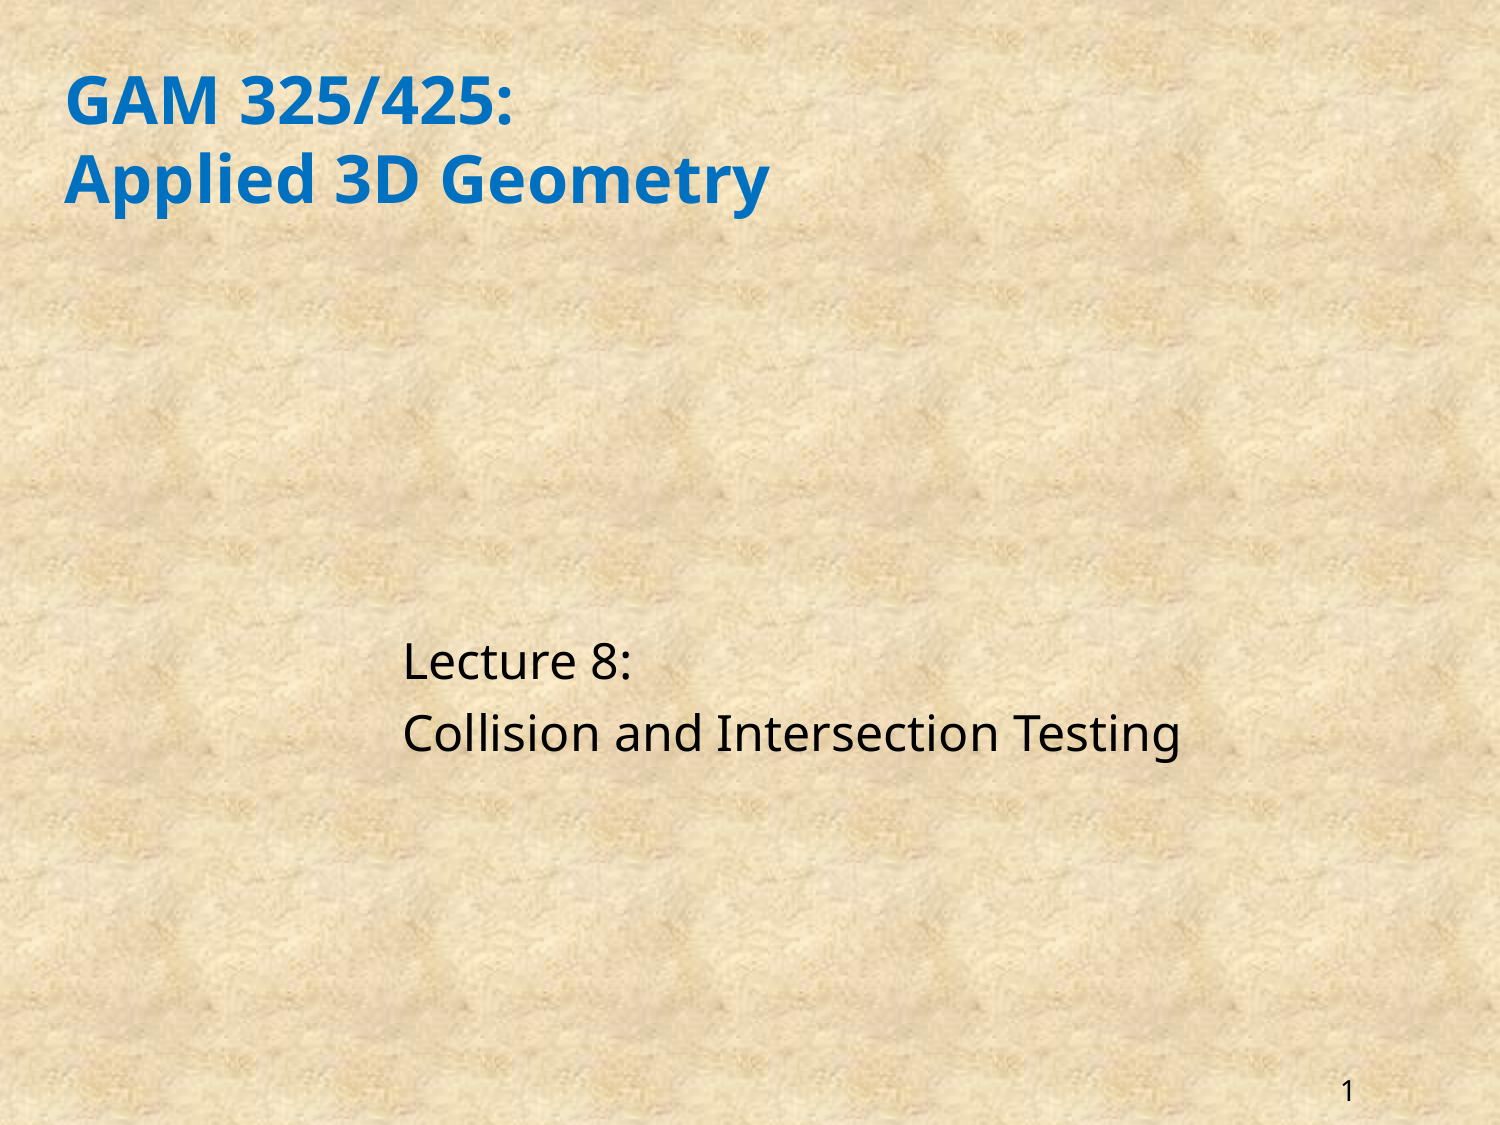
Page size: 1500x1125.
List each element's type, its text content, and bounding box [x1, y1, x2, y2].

subtitle Lecture 8: Collision and Intersection Testing [387, 621, 1325, 925]
slide_number 1 [1325, 1065, 1425, 1125]
title GAM 325/425: Applied 3D Geometry [50, 50, 1463, 263]
picture [0, 0, 1500, 1125]
